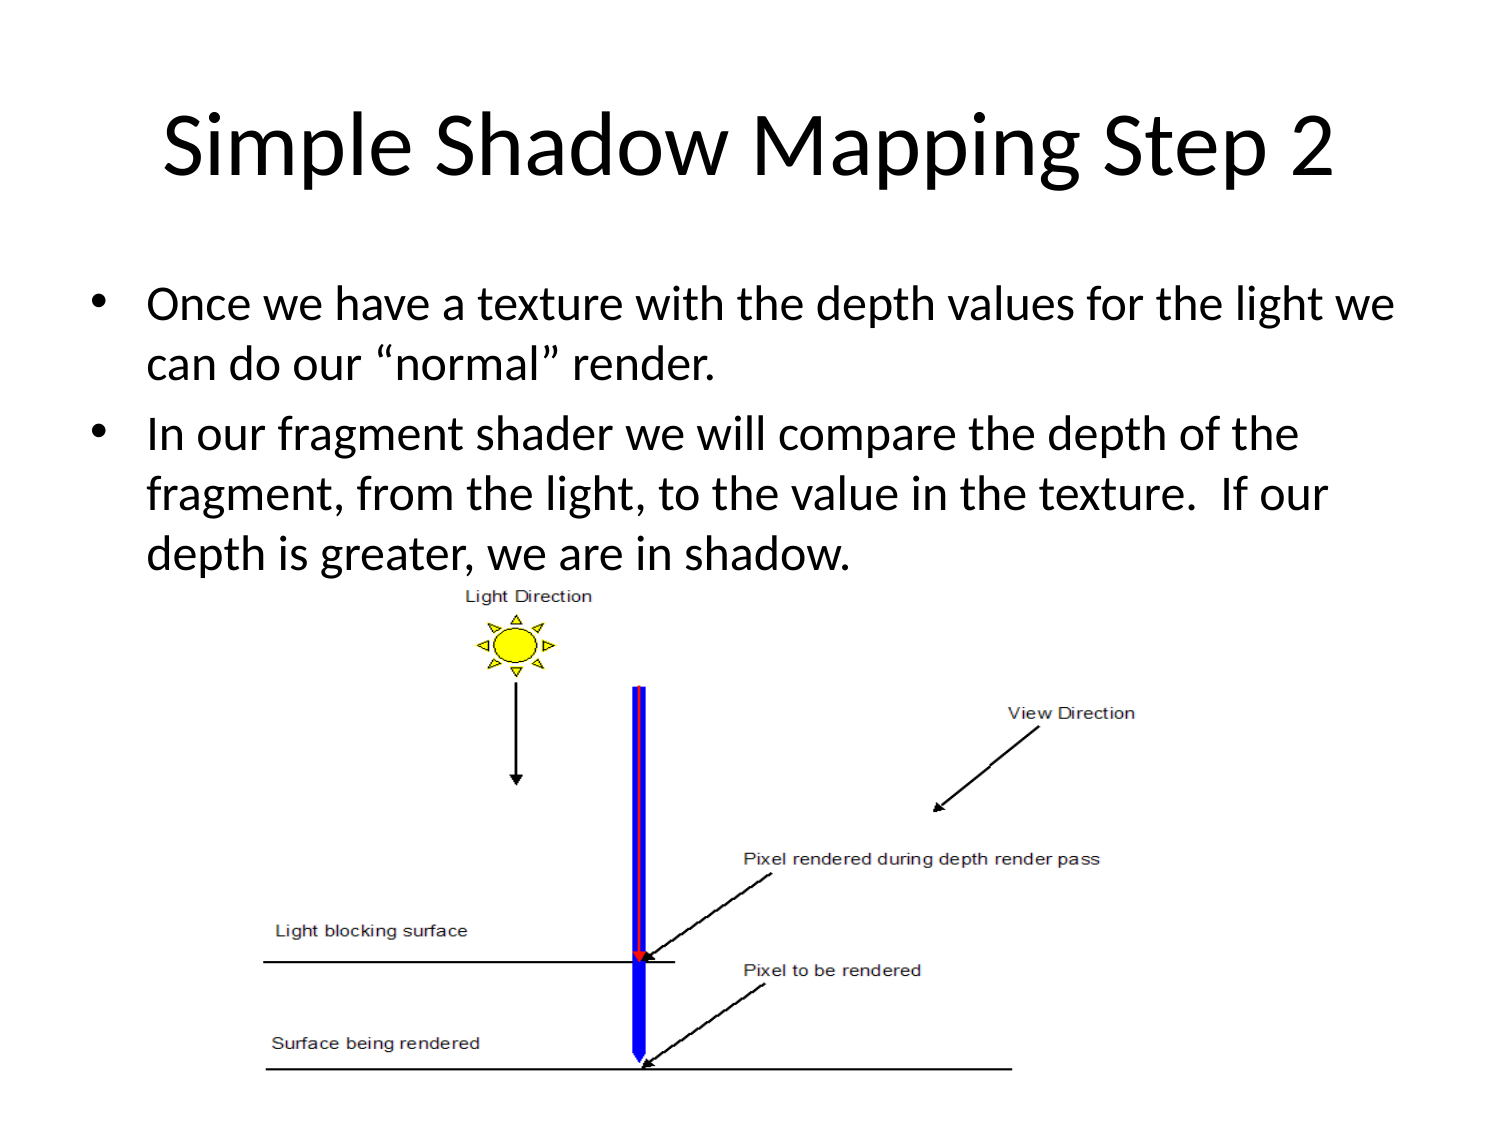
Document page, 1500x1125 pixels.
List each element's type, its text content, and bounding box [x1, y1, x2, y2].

picture [262, 587, 1138, 1080]
title Simple Shadow Mapping Step 2 [75, 45, 1425, 233]
list Once we have a texture with the depth values for the light we can do our “normal” render. In our fragment shader we will compare the depth of the fragment, from the light, to the value in the texture. If our depth is greater, we are in shadow. [75, 262, 1425, 1005]
